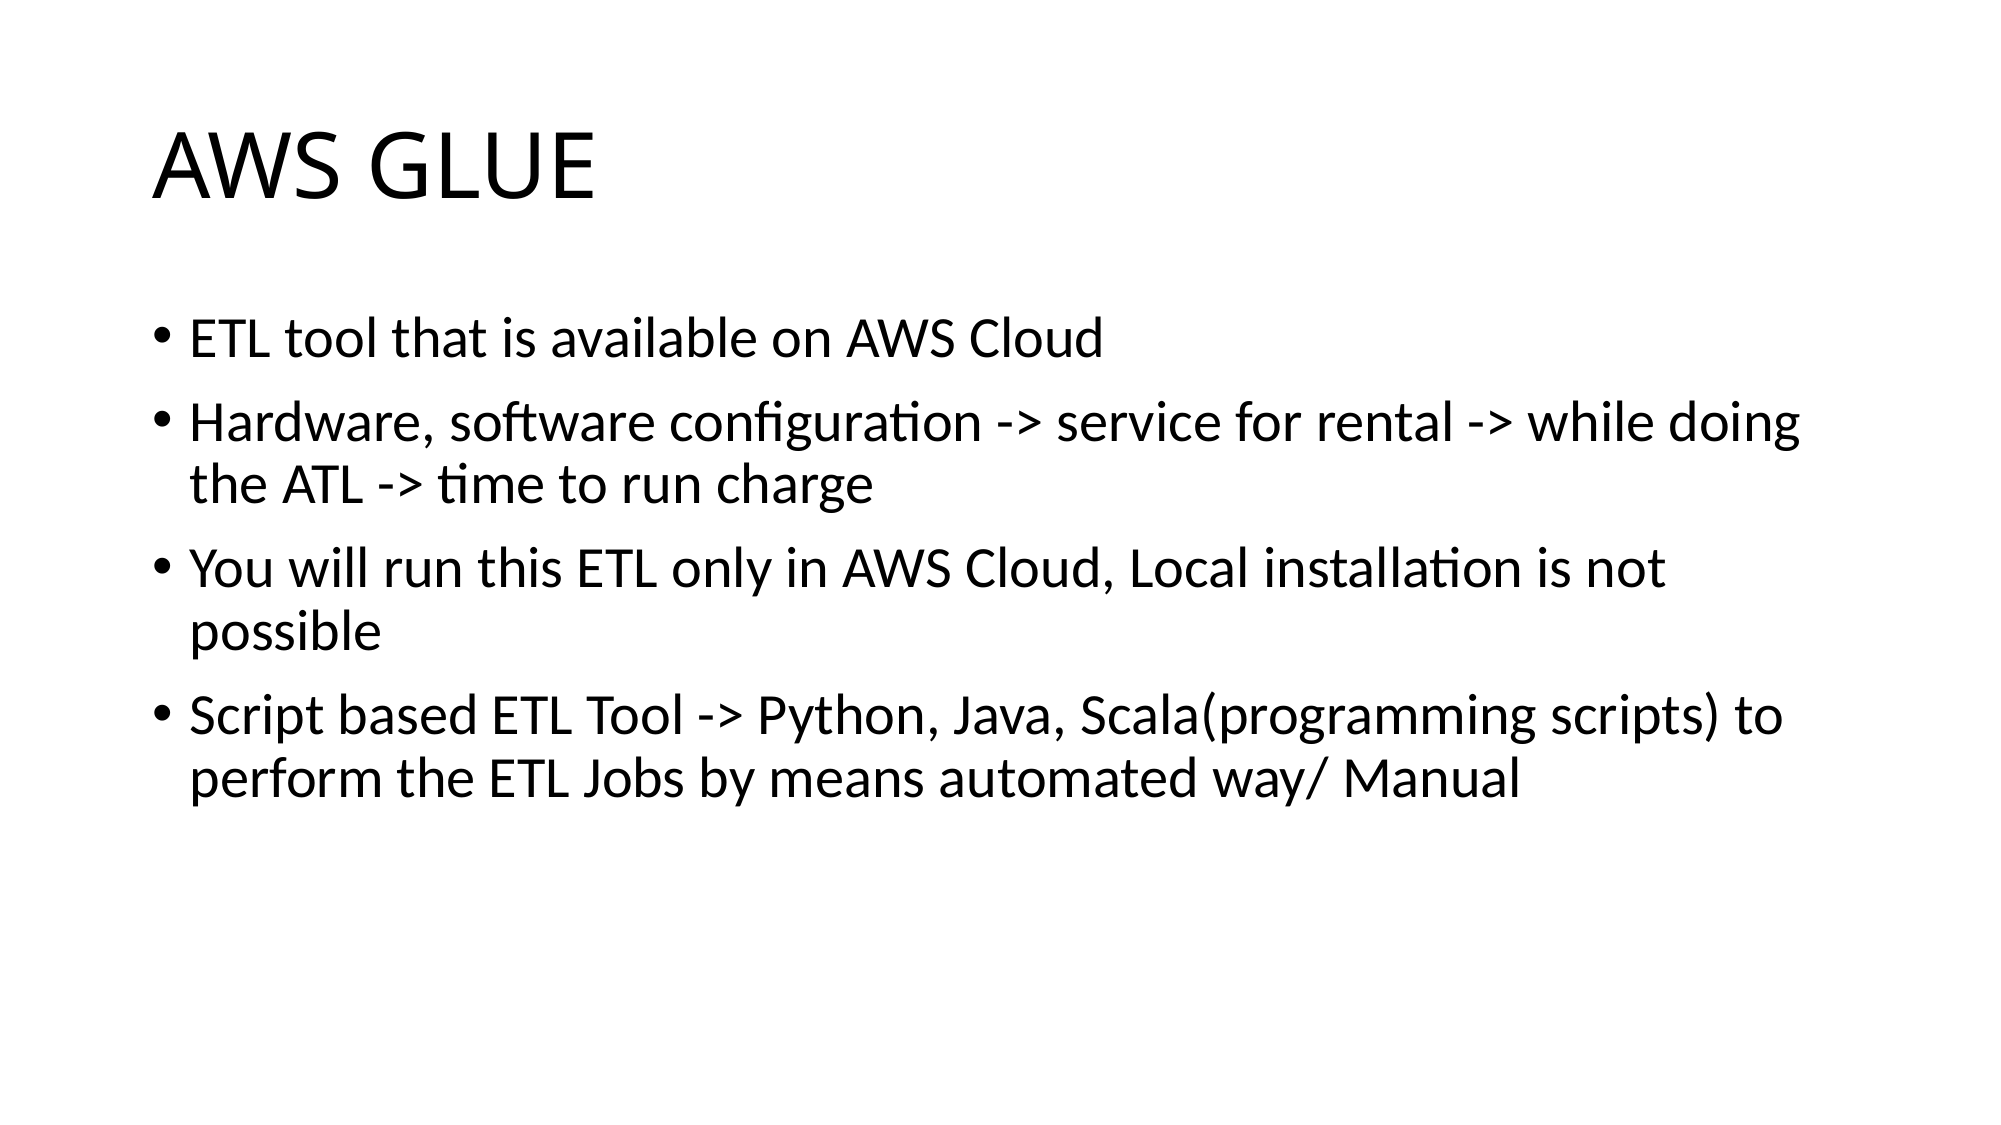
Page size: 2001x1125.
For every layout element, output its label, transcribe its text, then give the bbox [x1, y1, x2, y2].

list ETL tool that is available on AWS Cloud Hardware, software configuration -> service for rental -> while doing the ATL -> time to run charge You will run this ETL only in AWS Cloud, Local installation is not possible Script based ETL Tool -> Python, Java, Scala(programming scripts) to perform the ETL Jobs by means automated way/ Manual [137, 299, 1863, 1014]
title AWS GLUE [137, 59, 1863, 278]
